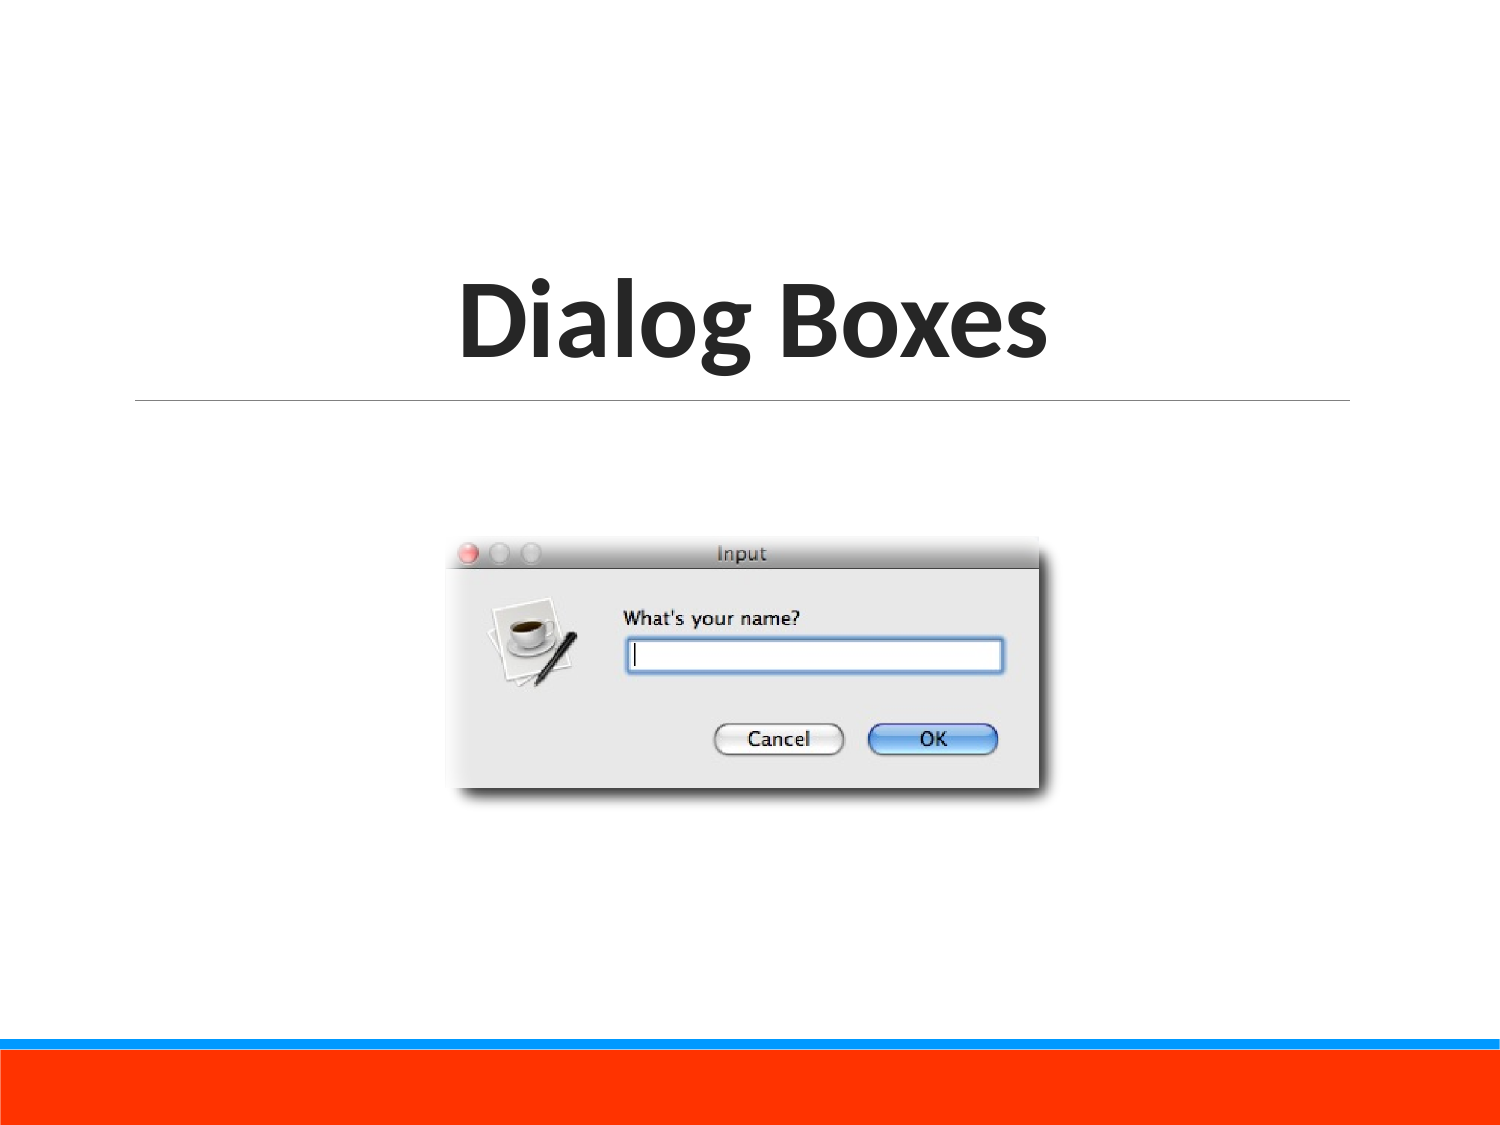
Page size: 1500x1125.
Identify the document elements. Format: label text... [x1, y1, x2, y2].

title Dialog Boxes [135, 14, 1373, 389]
picture [434, 525, 1074, 823]
